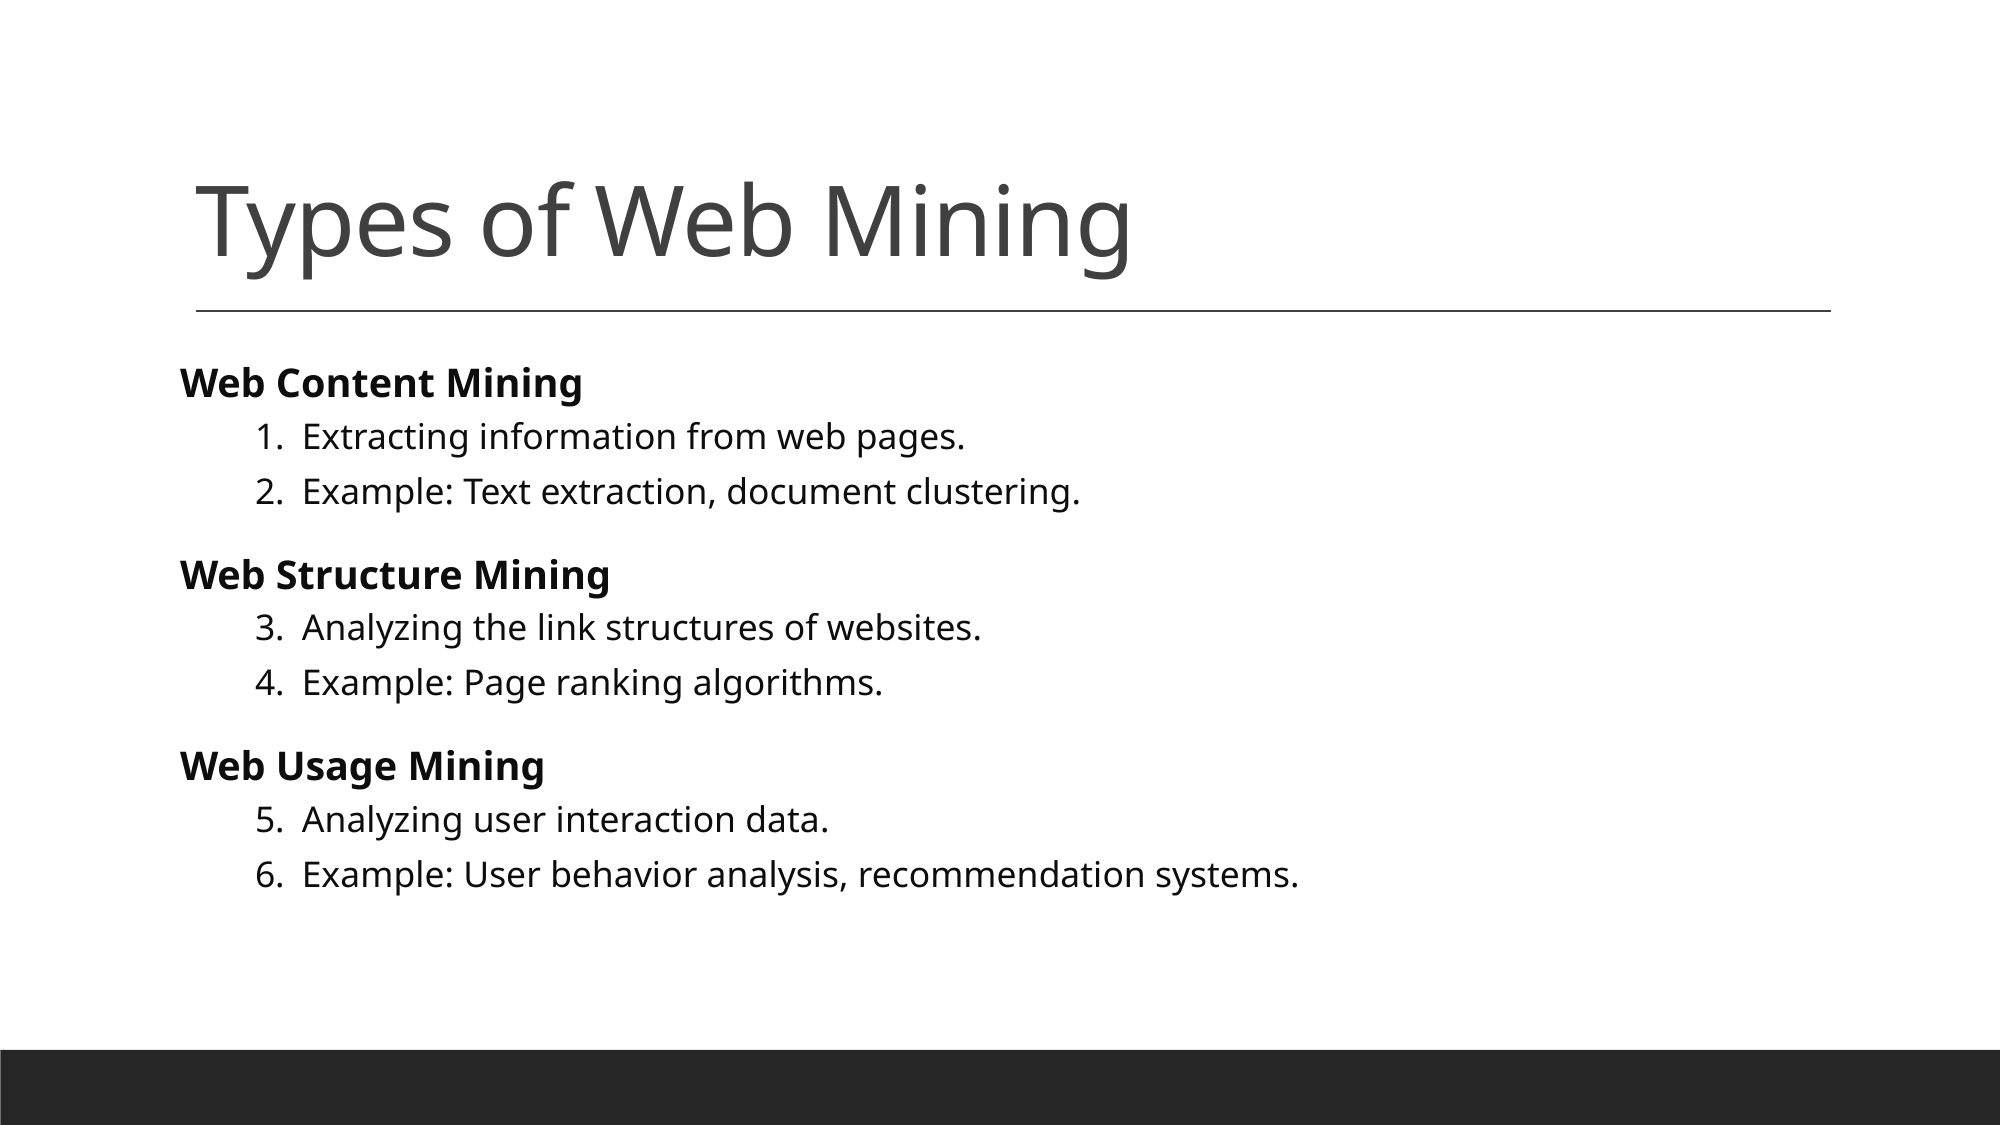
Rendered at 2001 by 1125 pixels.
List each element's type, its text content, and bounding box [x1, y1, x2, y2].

title Types of Web Mining [180, 47, 1830, 285]
list Web Content Mining Extracting information from web pages. Example: Text extraction, document clustering. Web Structure Mining Analyzing the link structures of websites. Example: Page ranking algorithms. Web Usage Mining Analyzing user interaction data. Example: User behavior analysis, recommendation systems. [180, 345, 1830, 963]
